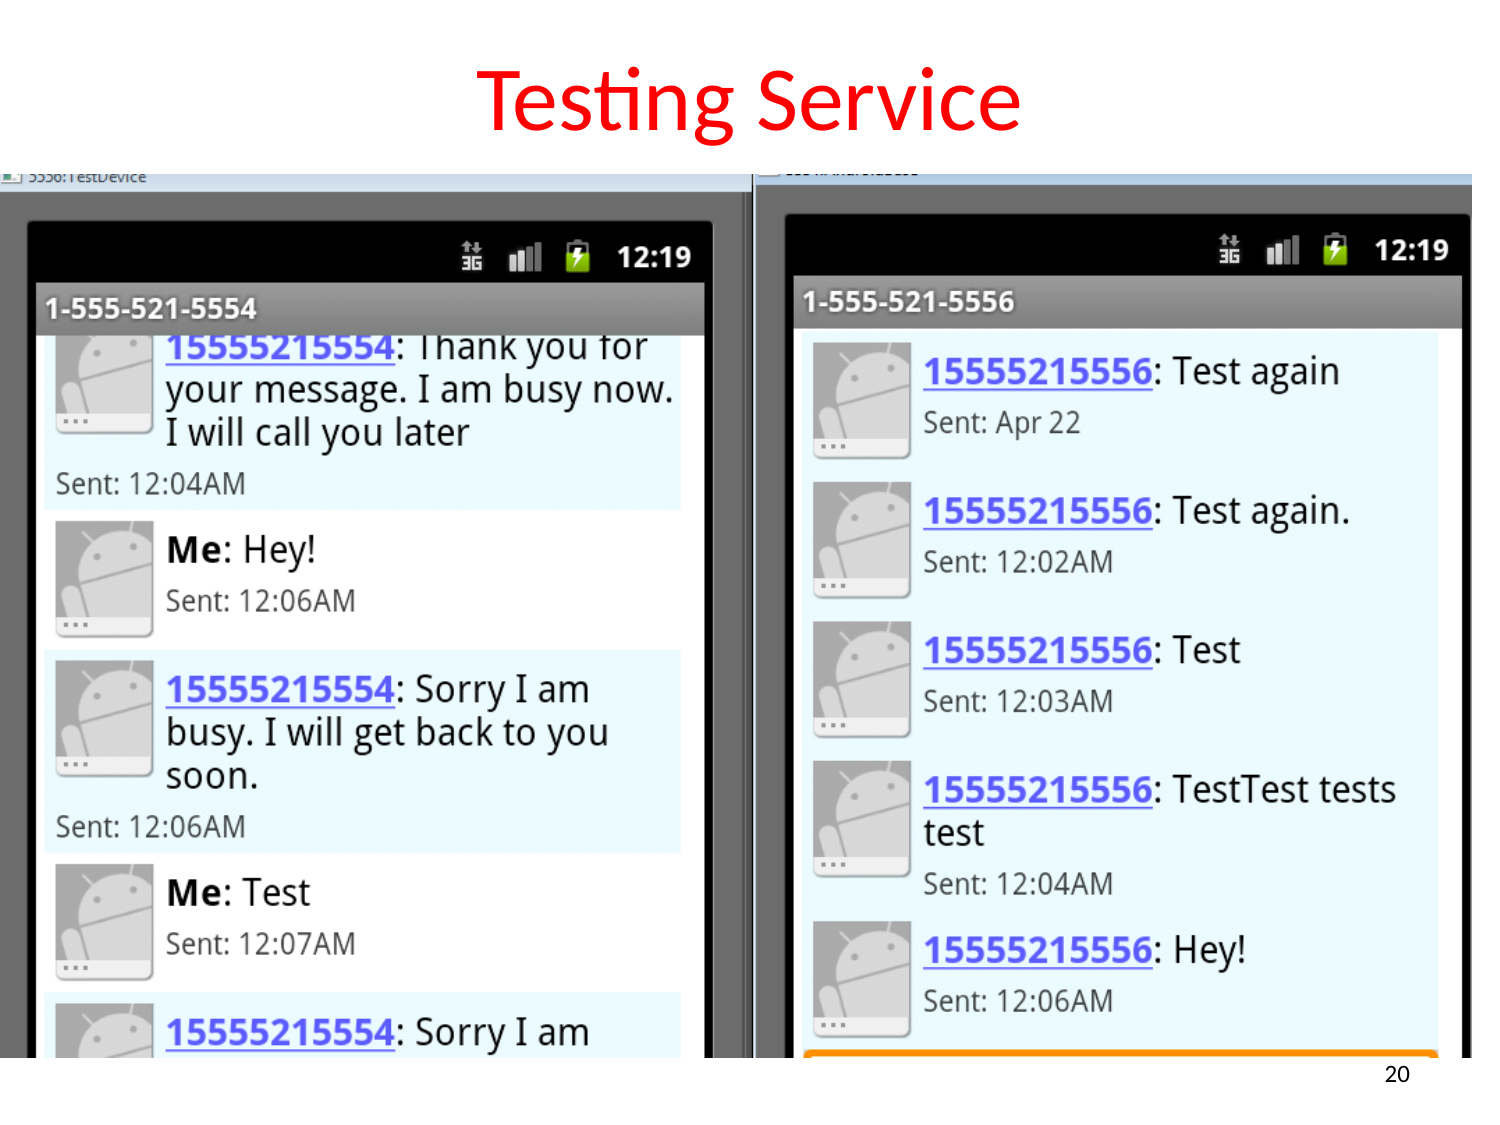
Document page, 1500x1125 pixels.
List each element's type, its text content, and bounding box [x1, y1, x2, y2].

slide_number 20 [1074, 1067, 1425, 1103]
title Testing Service [75, 0, 1425, 172]
picture [0, 174, 1473, 1059]
